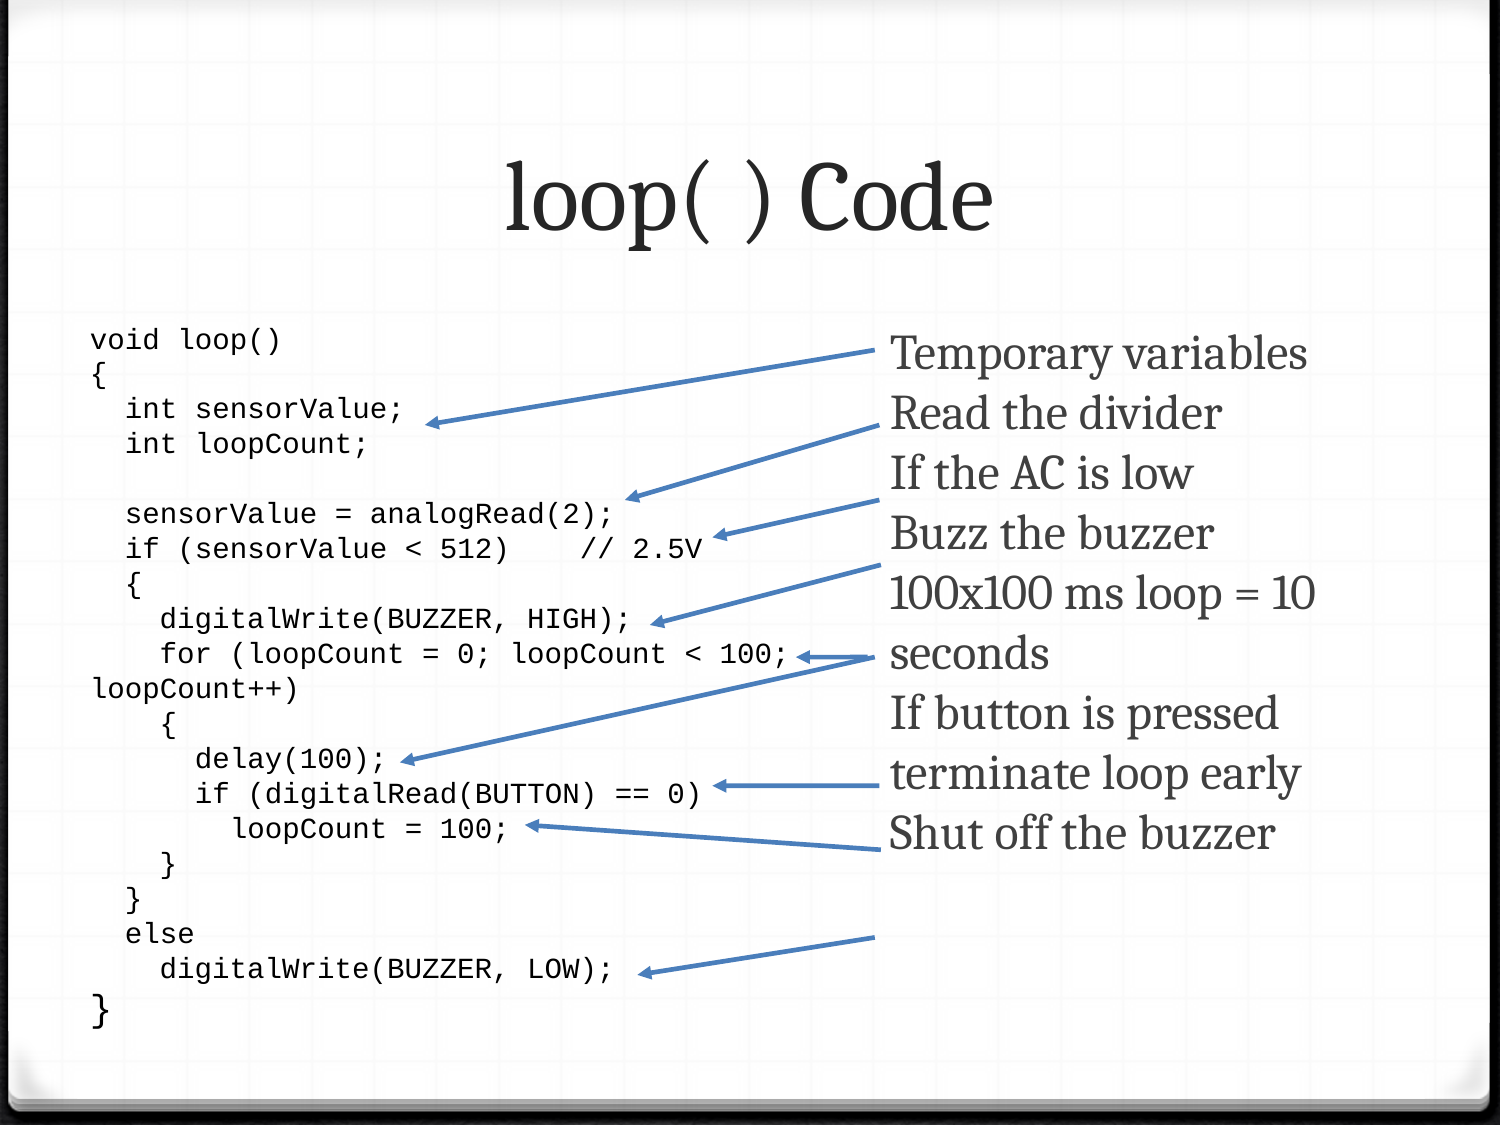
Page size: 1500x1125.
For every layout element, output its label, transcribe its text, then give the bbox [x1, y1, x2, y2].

picture [0, 0, 1500, 1125]
text_box void loop() { int sensorValue; int loopCount; sensorValue = analogRead(2); if (sensorValue < 512) // 2.5V { digitalWrite(BUZZER, HIGH); for (loopCount = 0; loopCount < 100; loopCount++) { delay(100); if (digitalRead(BUTTON) == 0) loopCount = 100; } } else digitalWrite(BUZZER, LOW); } [74, 312, 863, 1037]
text_box [637, 936, 875, 980]
text_box [399, 656, 875, 766]
text_box Temporary variables Read the divider If the AC is low Buzz the buzzer 100x100 ms loop = 10 seconds If button is pressed terminate loop early Shut off the buzzer [875, 312, 1413, 999]
text_box loop( ) Code [90, 71, 1410, 309]
text_box [712, 779, 880, 792]
text_box [524, 819, 881, 851]
text_box [649, 564, 882, 628]
text_box [712, 499, 880, 541]
text_box [624, 424, 880, 503]
text_box [424, 349, 875, 430]
text_box [795, 650, 868, 664]
